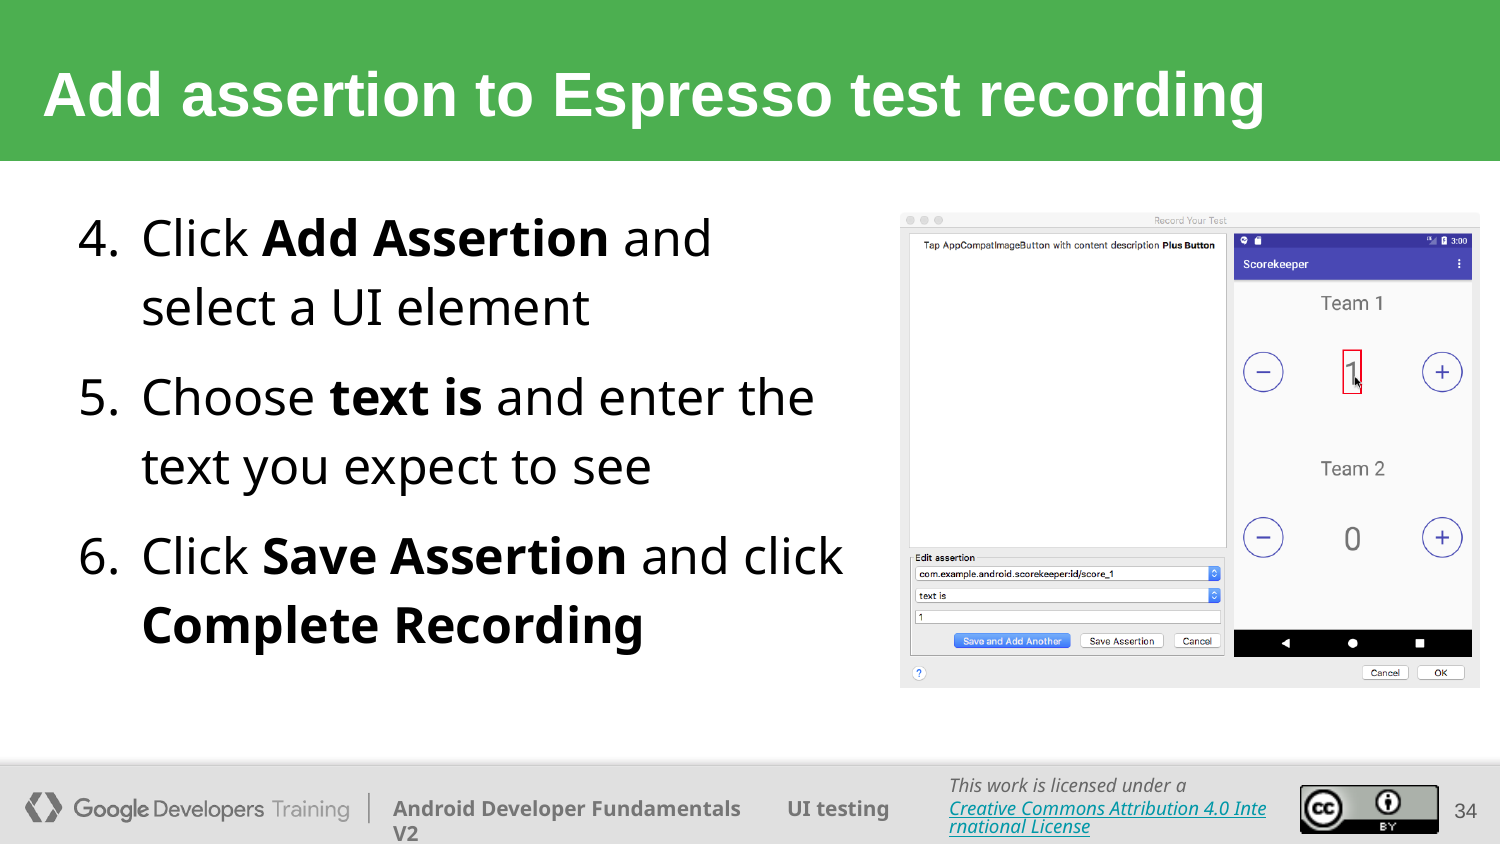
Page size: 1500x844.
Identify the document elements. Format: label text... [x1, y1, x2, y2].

picture [0, 161, 1500, 844]
title Add assertion to Espresso test recording [27, 28, 1500, 122]
list Click Add Assertion and select a UI element Choose text is and enter the text you expect to see Click Save Assertion and click Complete Recording [51, 182, 871, 758]
slide_number ‹#› [1402, 777, 1493, 842]
